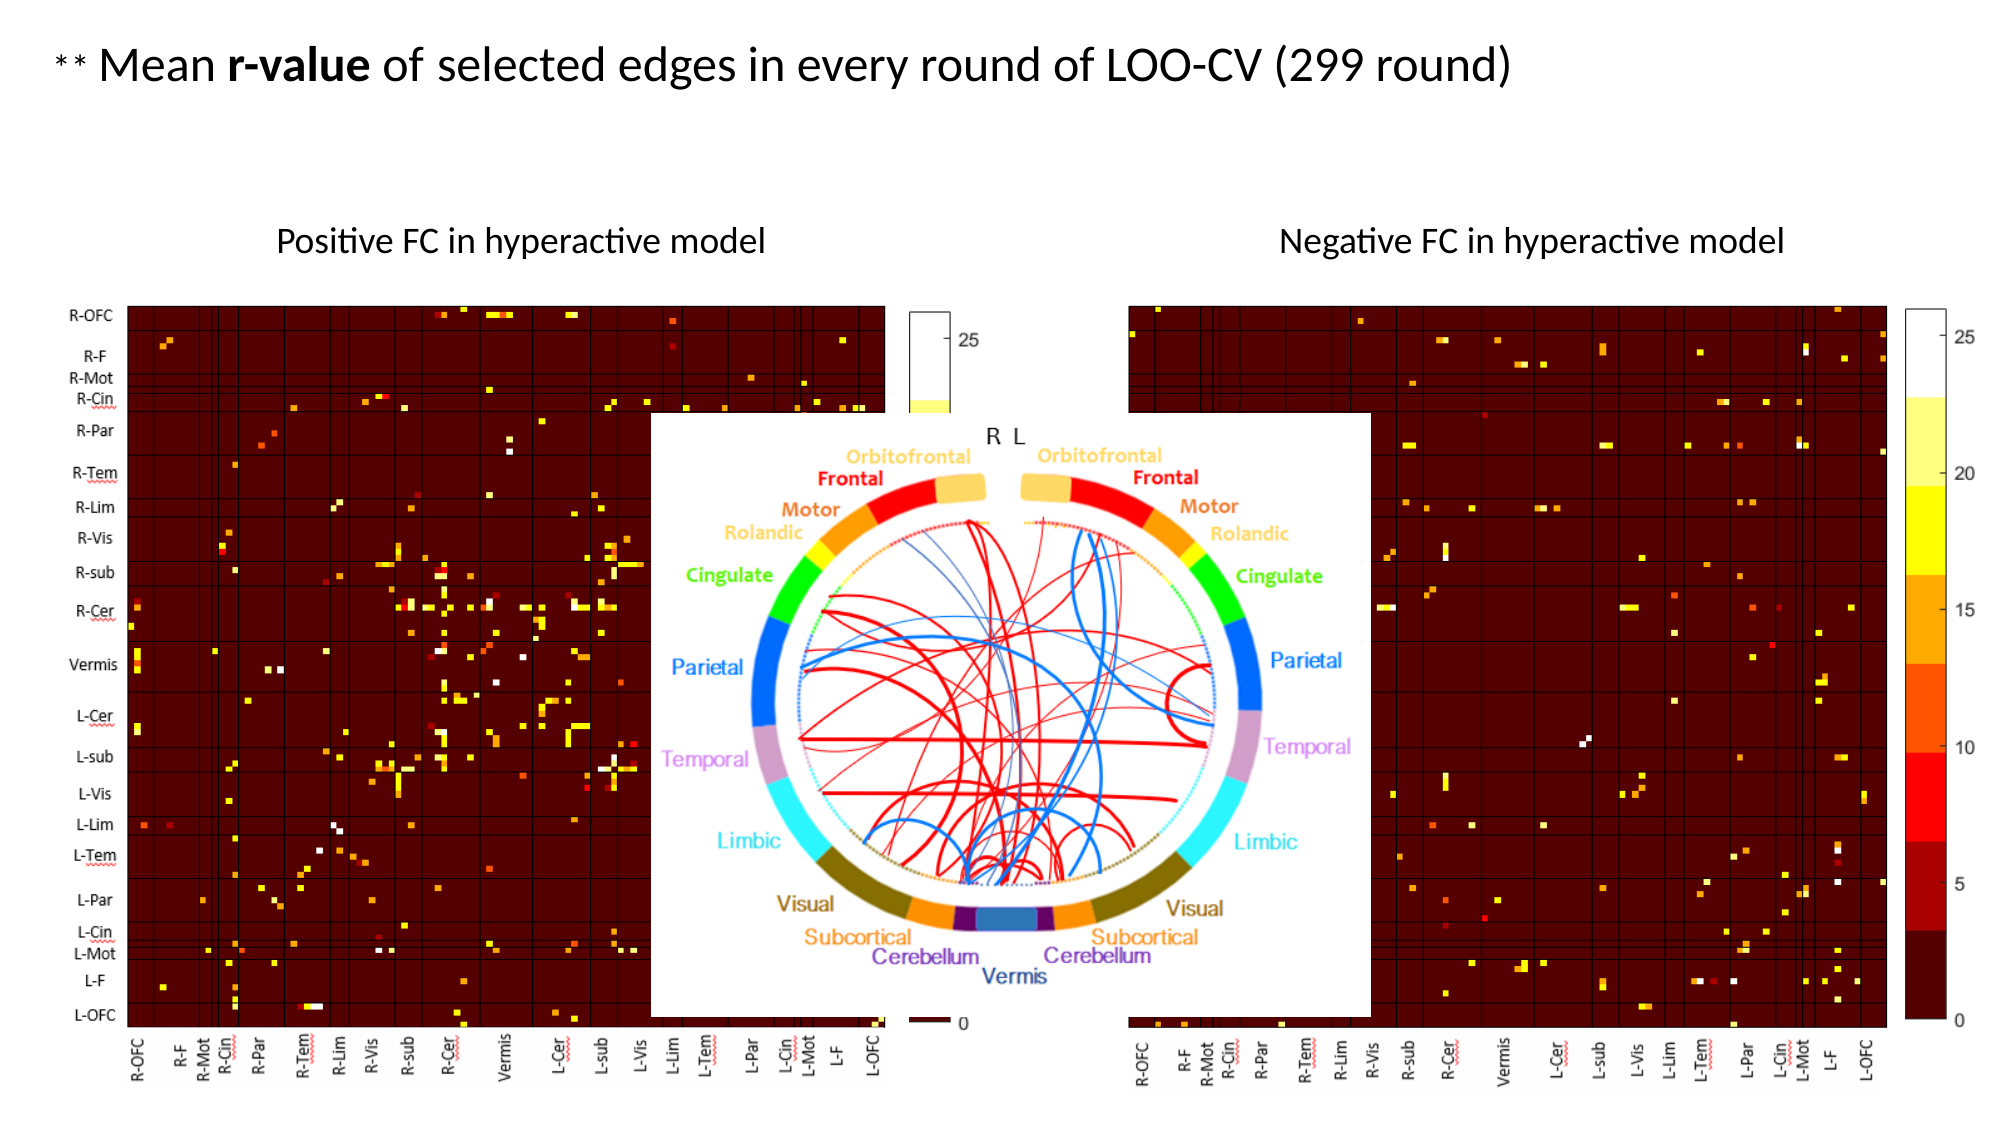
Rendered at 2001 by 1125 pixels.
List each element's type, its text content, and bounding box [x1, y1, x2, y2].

text_box ** Mean r-value of selected edges in every round of LOO-CV (299 round) [37, 15, 1566, 101]
picture [60, 302, 124, 1026]
picture [651, 239, 1985, 1125]
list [0, 239, 978, 1125]
text_box Negative FC in hyperactive model [1252, 208, 1813, 239]
picture [472, 678, 535, 1125]
text_box Positive FC in hyperactive model [241, 208, 802, 239]
